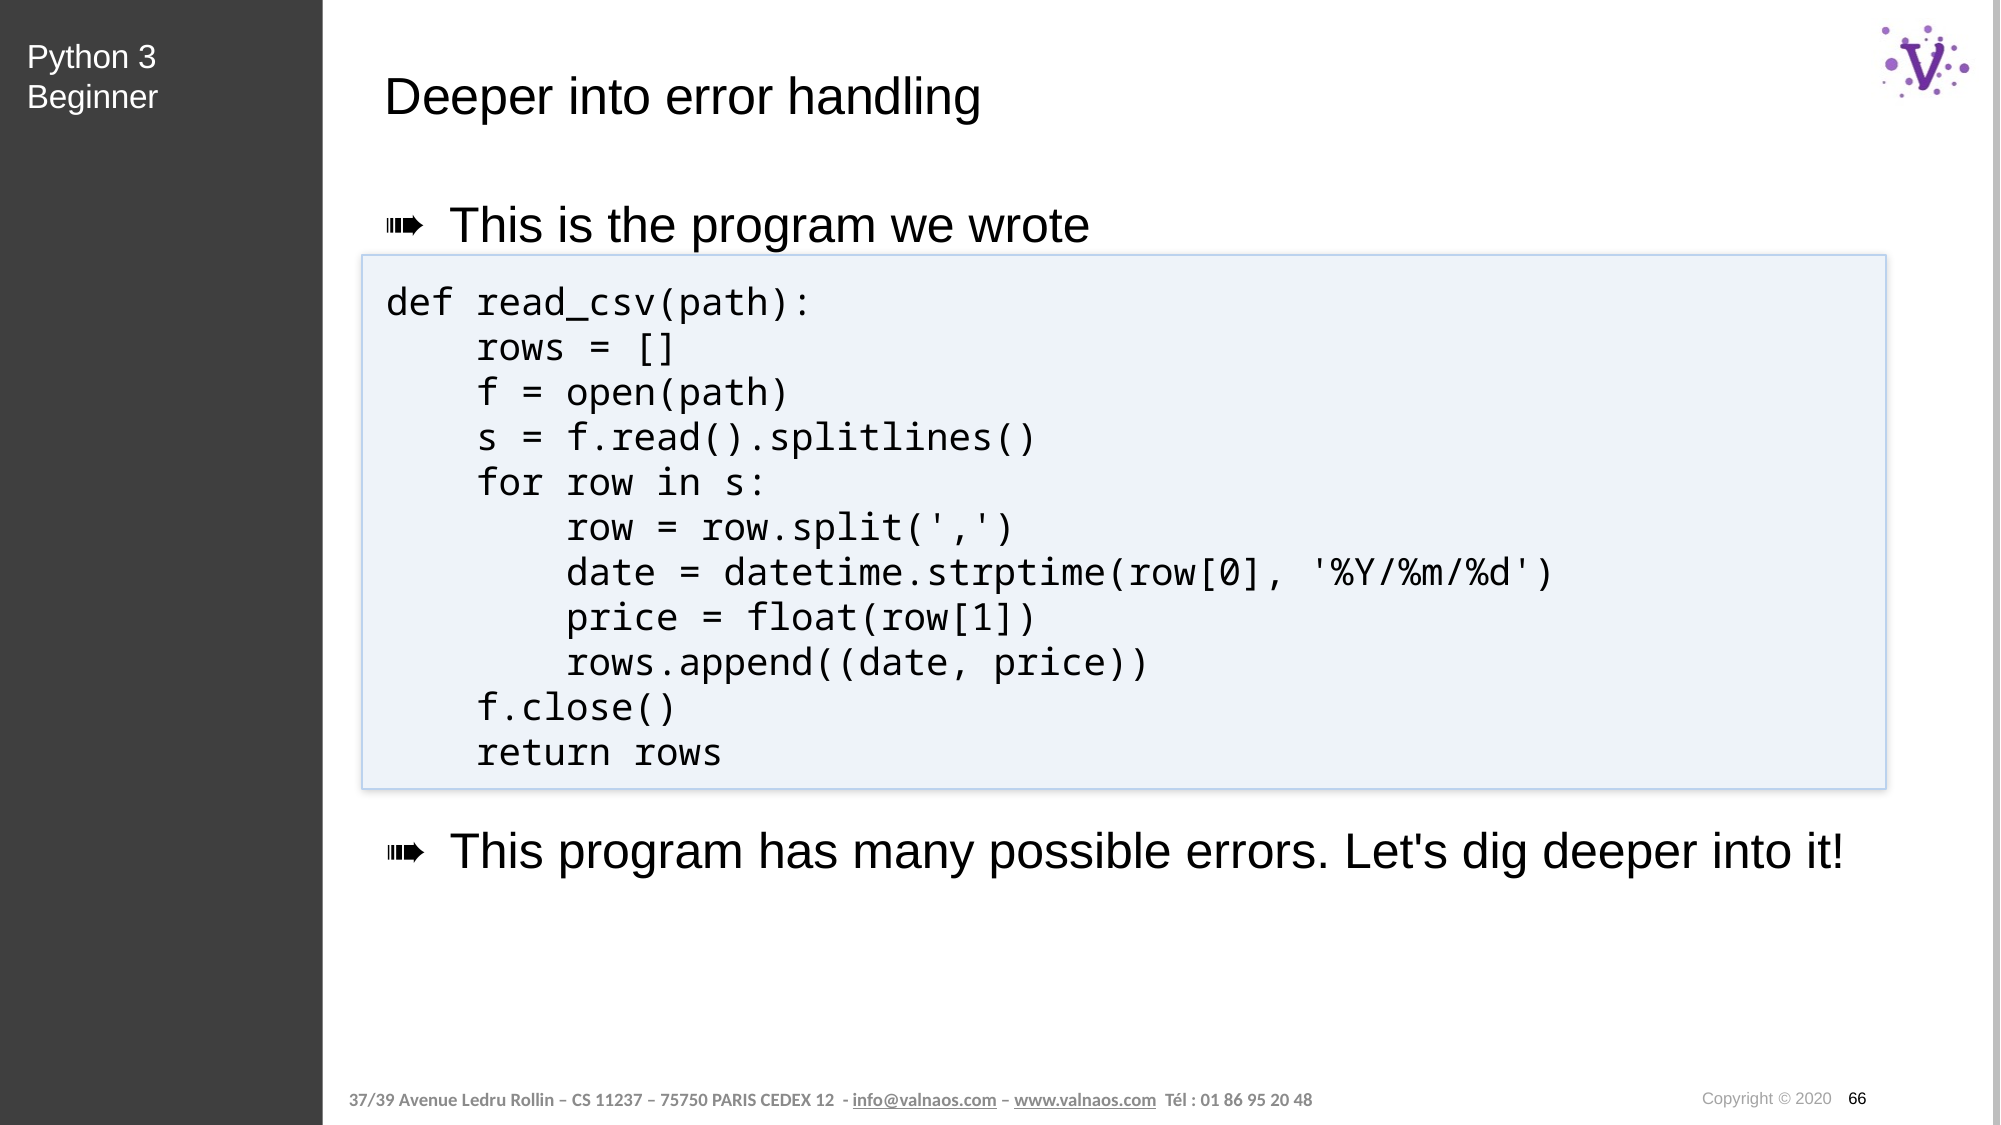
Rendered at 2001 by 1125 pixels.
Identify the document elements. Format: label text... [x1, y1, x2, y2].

picture [1871, 18, 1979, 106]
text_box This is the program we wrote [113, 162, 1887, 253]
text_box def read_csv(path): rows = [] f = open(path) s = f.read().splitlines() for row in s: row = row.split(',') date = datetime.strptime(row[0], '%Y/%m/%d') price = float(row[1]) rows.append((date, price)) f.close() return rows [362, 254, 1887, 789]
text_box Python 3 Beginner [24, 35, 297, 116]
slide_number Copyright © 2020 66 [1700, 1087, 1959, 1125]
text_box This program has many possible errors. Let's dig deeper into it! [114, 789, 1887, 879]
title Deeper into error handling [128, 62, 1872, 162]
